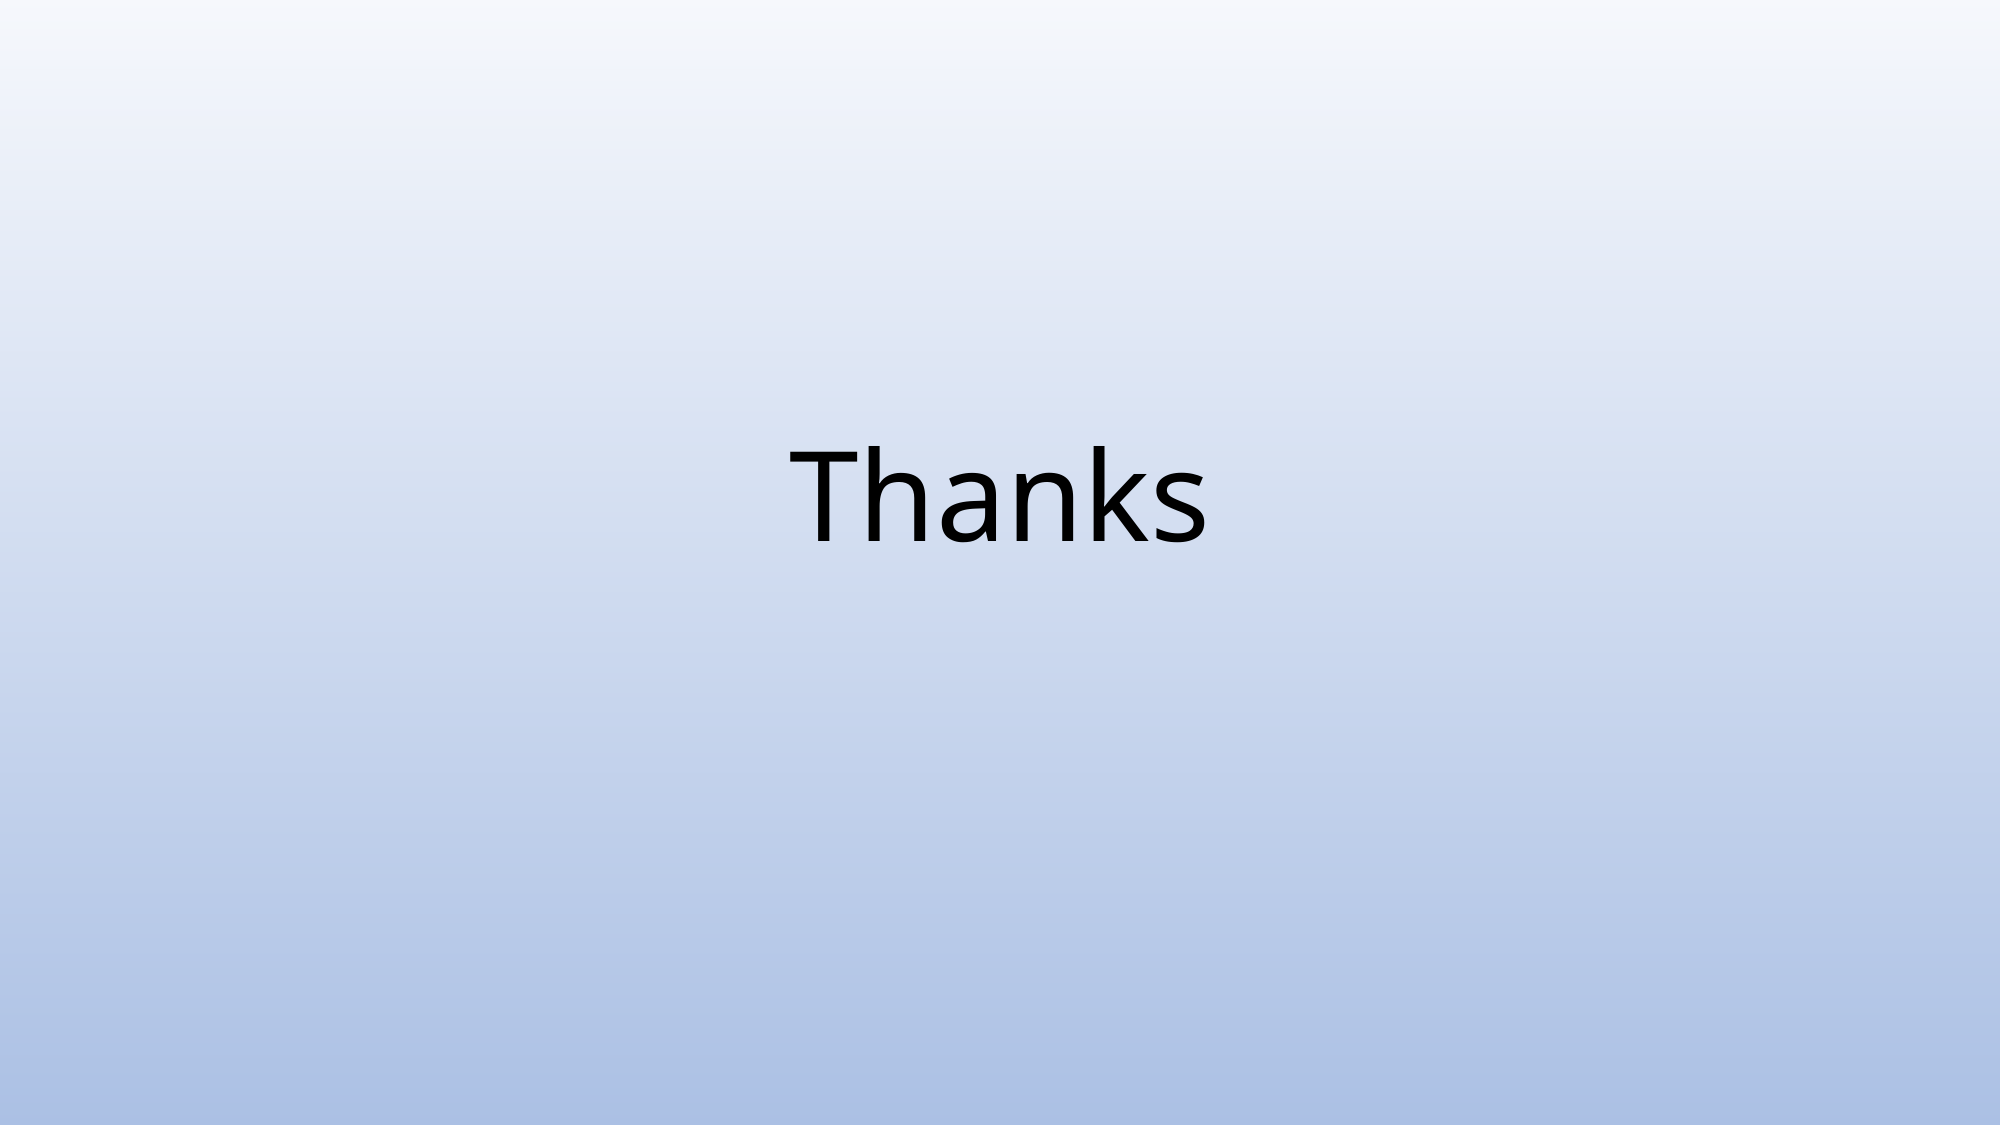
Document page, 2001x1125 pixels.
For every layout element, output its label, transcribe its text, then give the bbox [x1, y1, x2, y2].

title Thanks [249, 184, 1750, 576]
